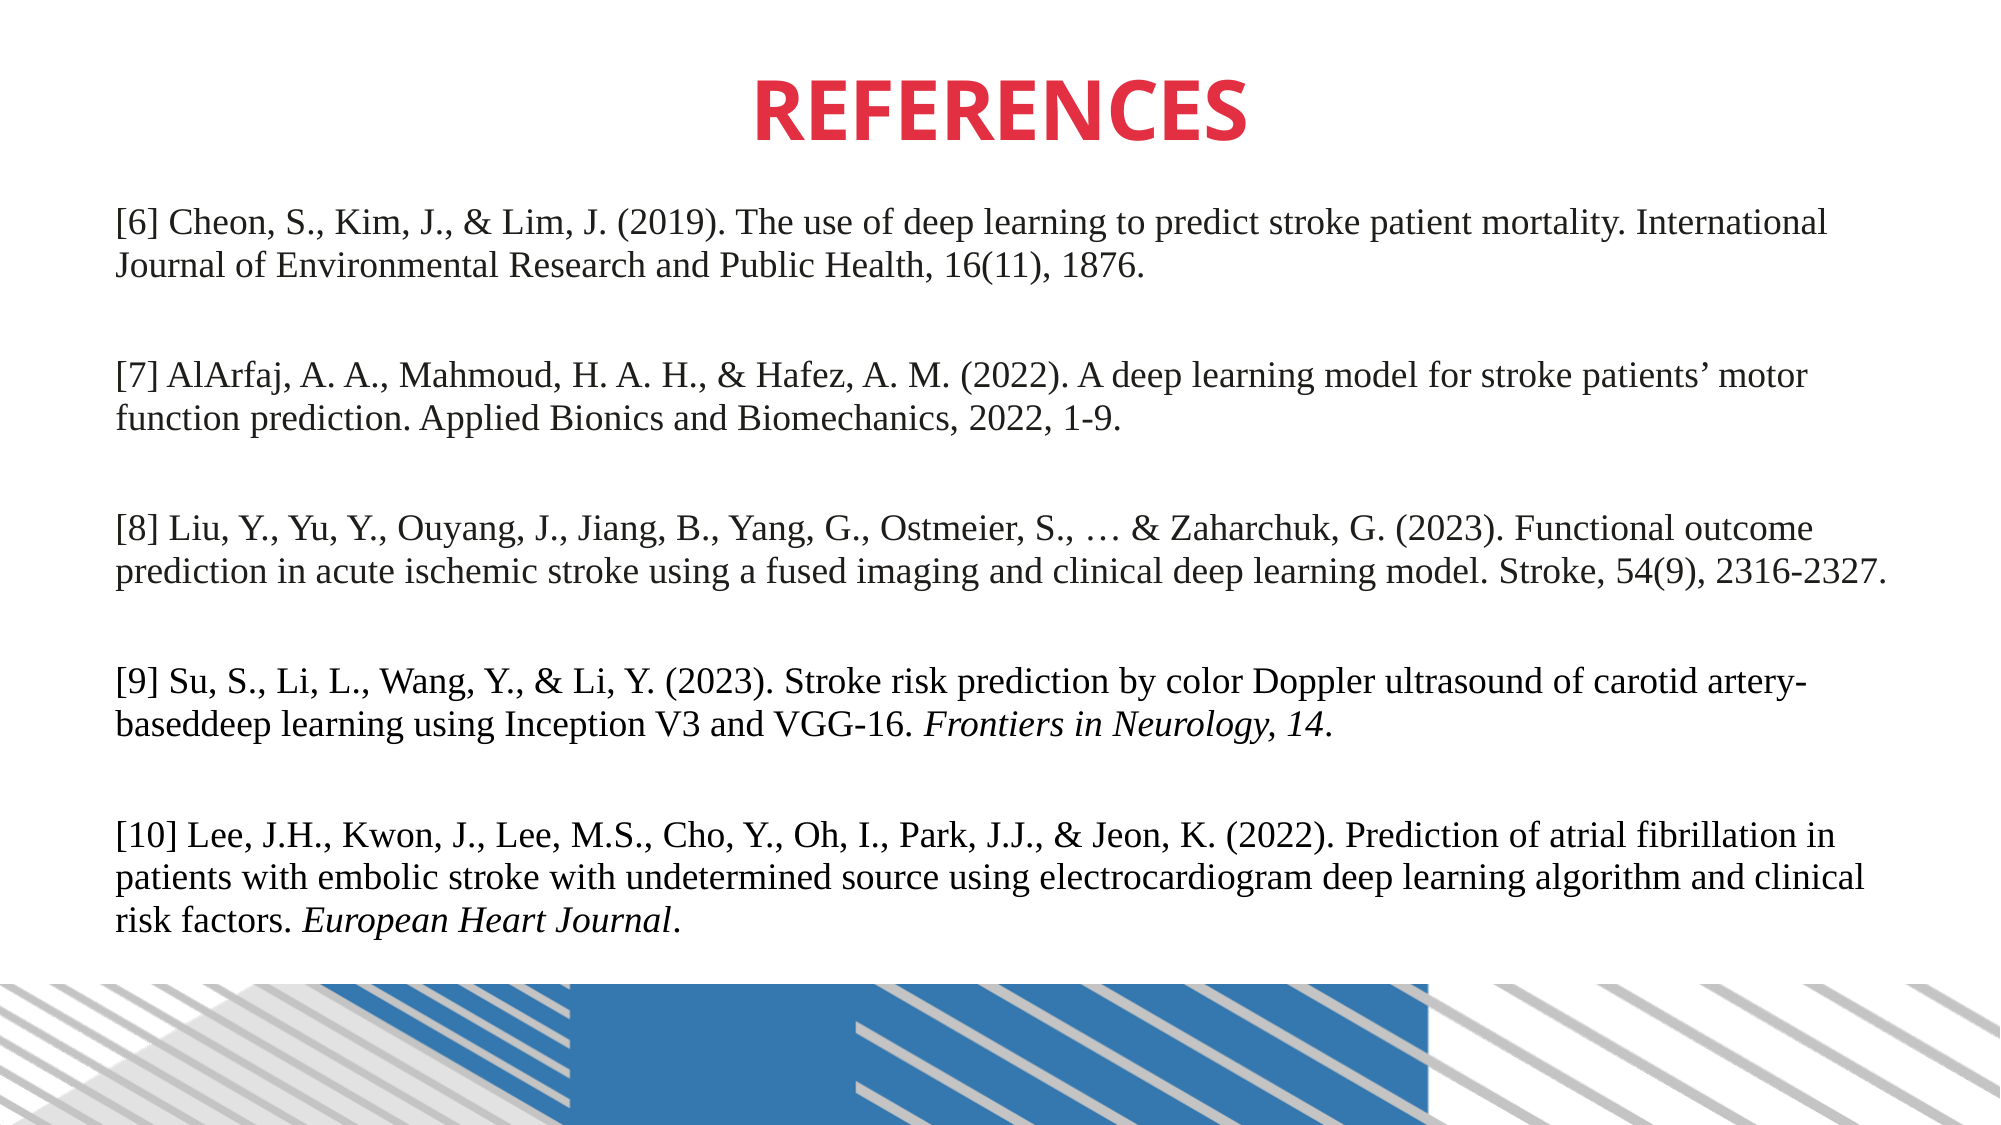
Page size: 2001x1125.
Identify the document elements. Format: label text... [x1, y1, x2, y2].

title REFERENCES [250, 55, 1750, 157]
list [6] Cheon, S., Kim, J., & Lim, J. (2019). The use of deep learning to predict stroke patient mortality. International Journal of Environmental Research and Public Health, 16(11), 1876. [7] AlArfaj, A. A., Mahmoud, H. A. H., & Hafez, A. M. (2022). A deep learning model for stroke patients’ motor function prediction. Applied Bionics and Biomechanics, 2022, 1-9. [8] Liu, Y., Yu, Y., Ouyang, J., Jiang, B., Yang, G., Ostmeier, S., … & Zaharchuk, G. (2023). Functional outcome prediction in acute ischemic stroke using a fused imaging and clinical deep learning model. Stroke, 54(9), 2316-2327. [9] Su, S., Li, L., Wang, Y., & Li, Y. (2023). Stroke risk prediction by color Doppler ultrasound of carotid artery-baseddeep learning using Inception V3 and VGG-16. Frontiers in Neurology, 14. [10] Lee, J.H., Kwon, J., Lee, M.S., Cho, Y., Oh, I., Park, J.J., & Jeon, K. (2022). Prediction of atrial fibrillation in patients with embolic stroke with undetermined source using electrocardiogram deep learning algorithm and clinical risk factors. European Heart Journal. [115, 200, 1916, 968]
picture [0, 984, 2000, 1125]
